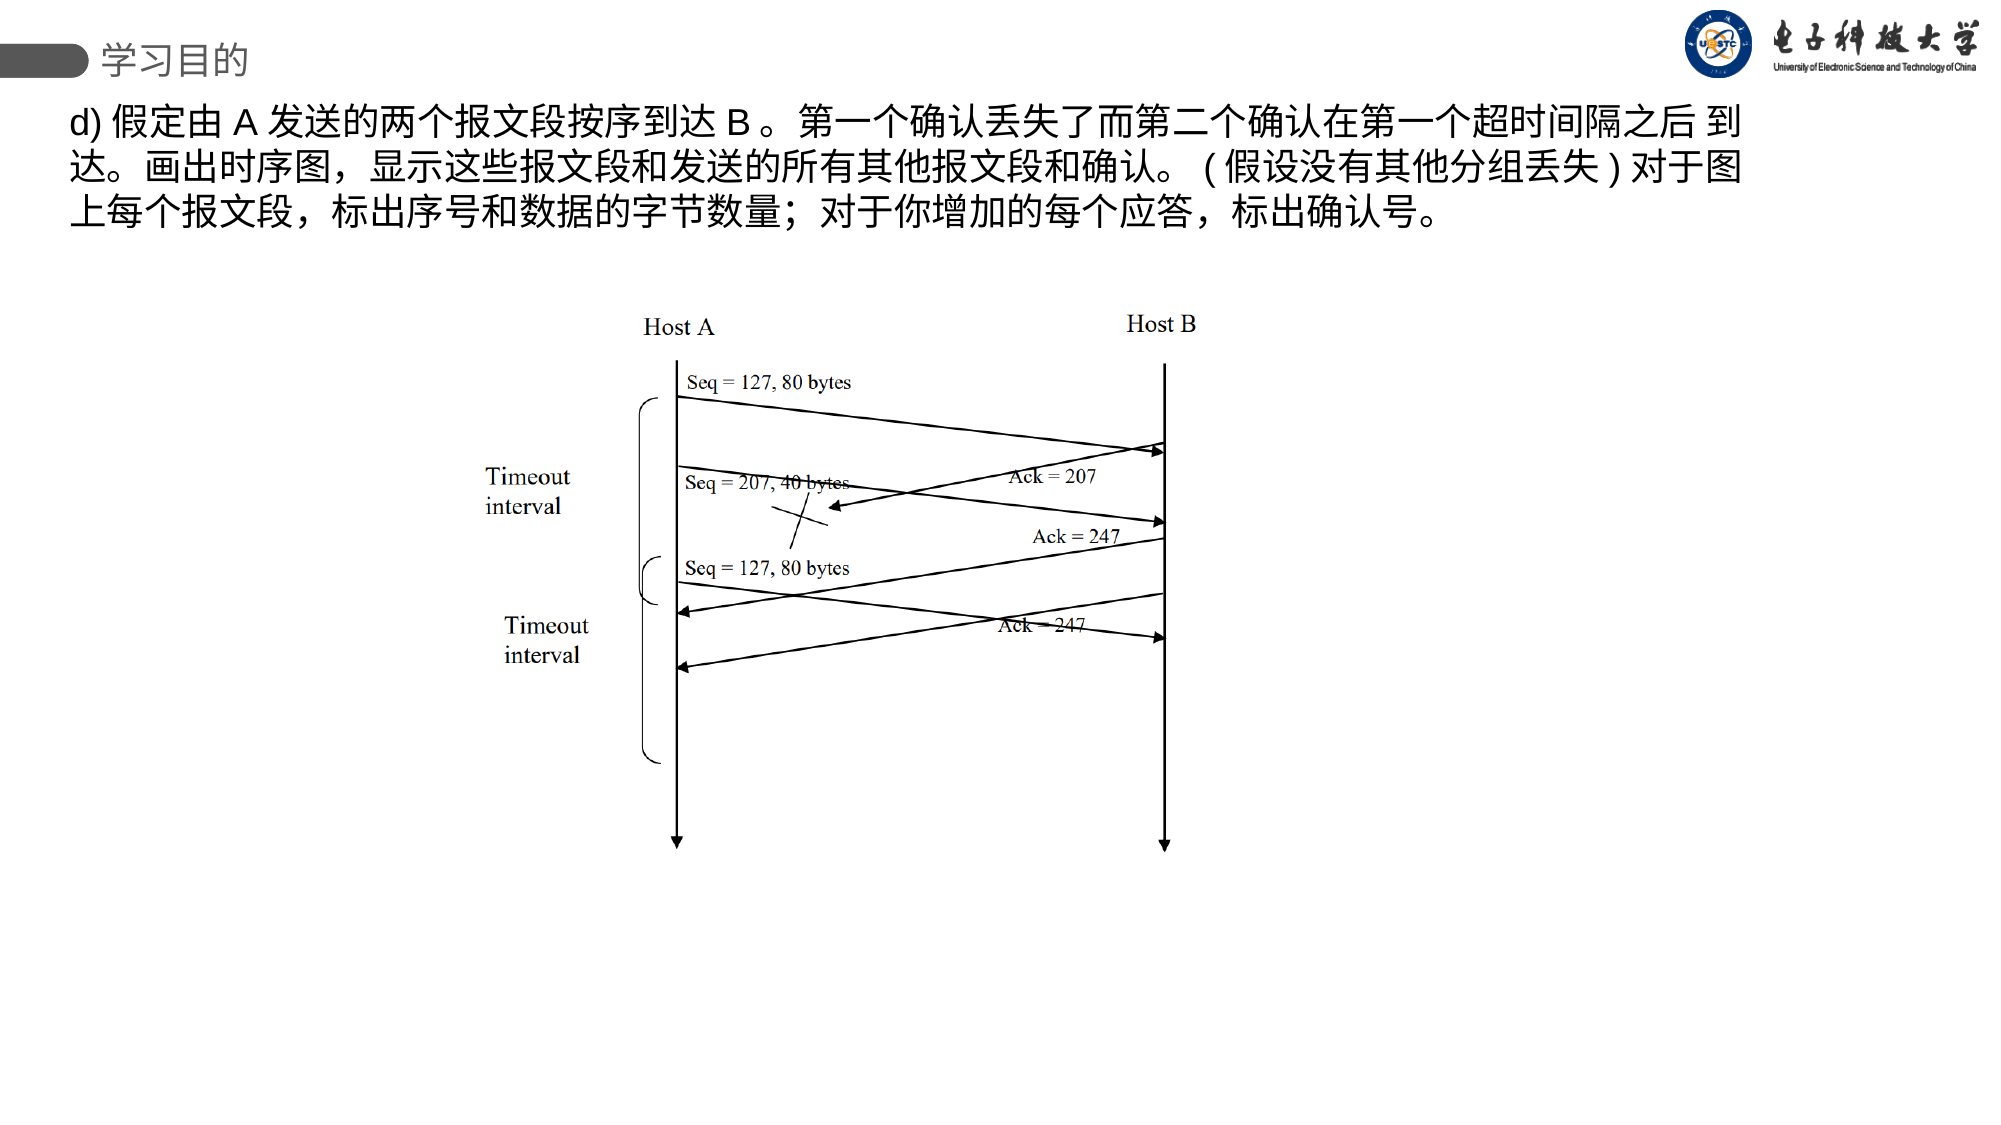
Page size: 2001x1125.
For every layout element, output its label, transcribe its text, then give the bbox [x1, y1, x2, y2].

text_box 学习目的 [100, 28, 450, 91]
picture [485, 304, 1202, 854]
picture [1685, 10, 1979, 78]
text_box d)假定由A发送的两个报文段按序到达B。第一个确认丢失了而第二个确认在第一个超时间隔之后 到达。画出时序图，显示这些报文段和发送的所有其他报文段和确认。(假设没有其他分组丢失)对于图上每个报文段，标出序号和数据的字节数量；对于你增加的每个应答，标出确认号。 [54, 91, 1791, 241]
